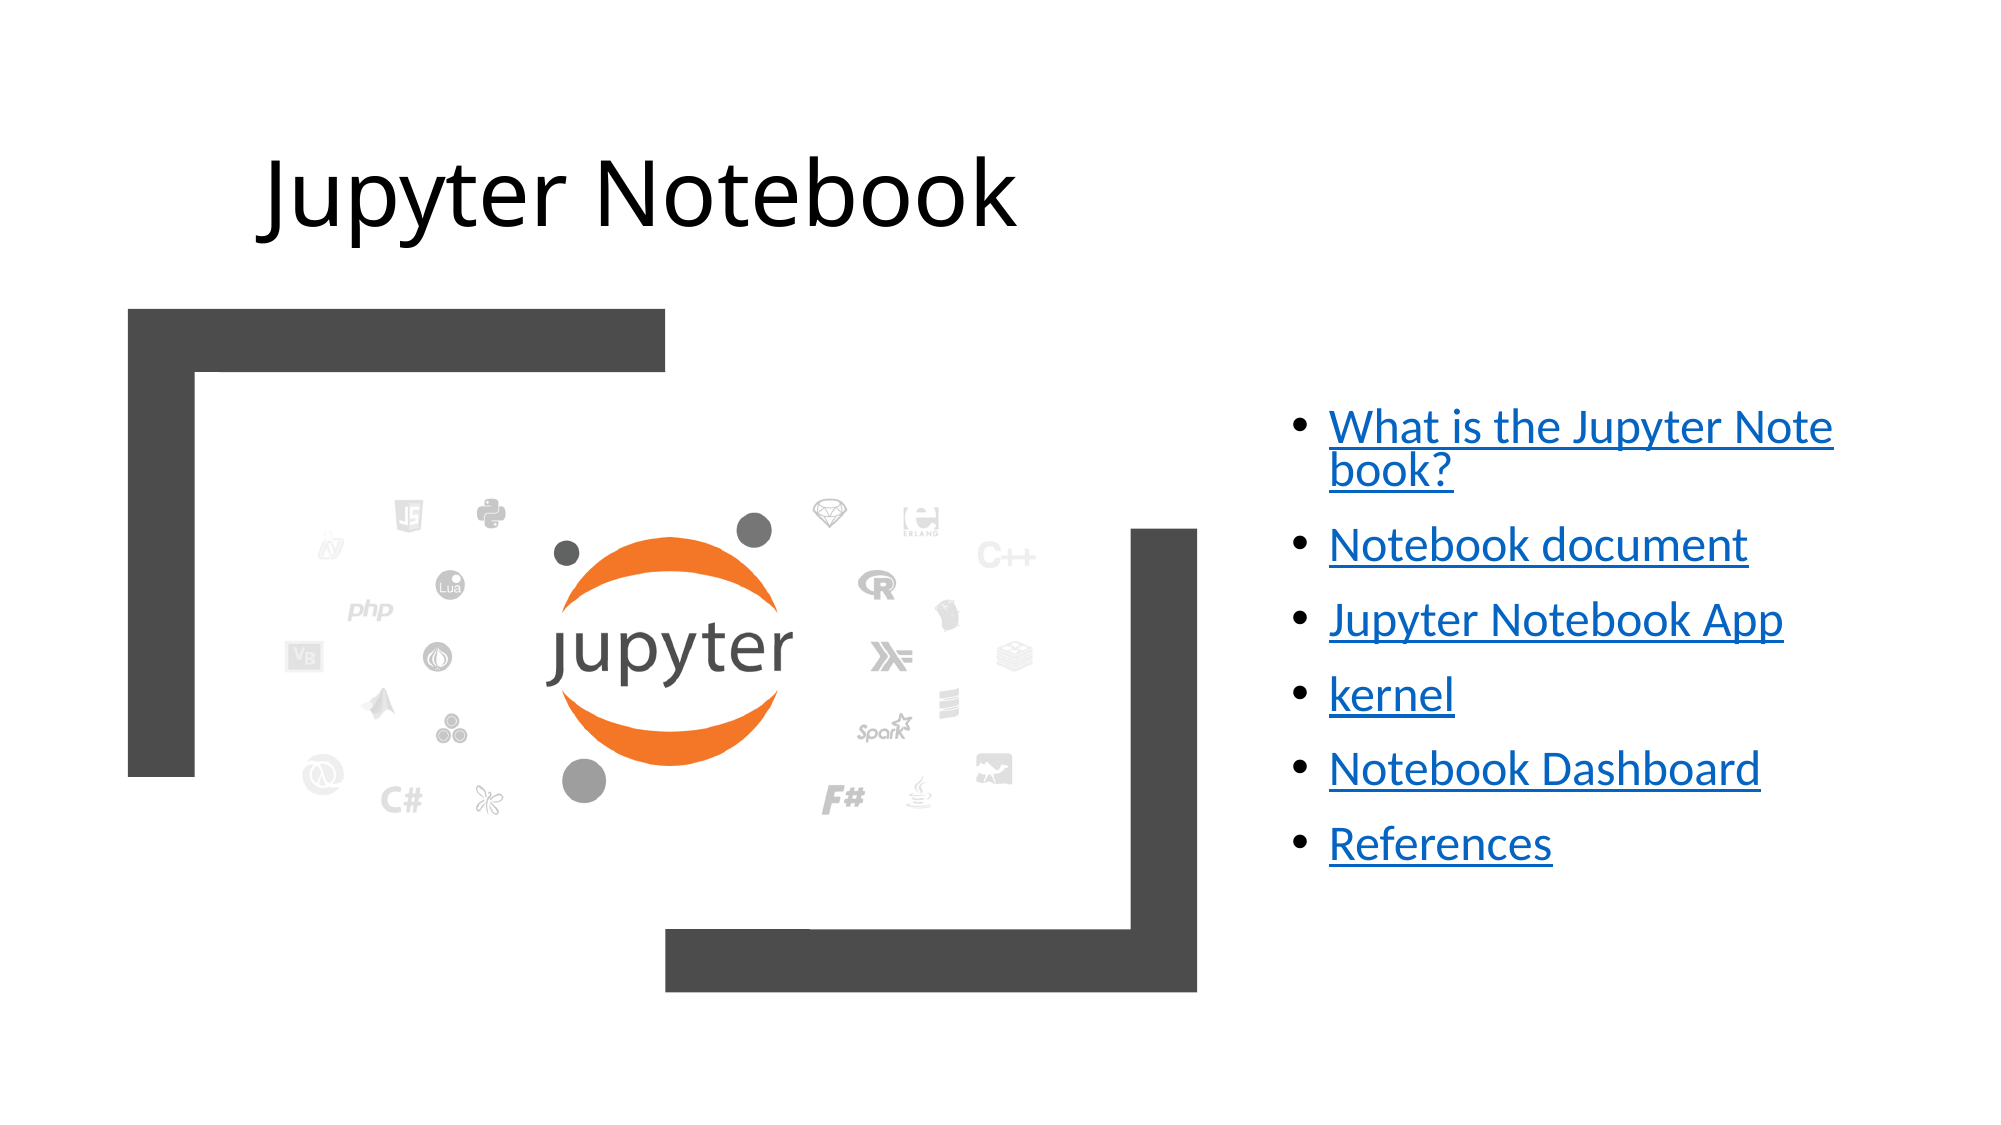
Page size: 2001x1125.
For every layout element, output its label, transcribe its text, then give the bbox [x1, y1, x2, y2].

title Jupyter Notebook [248, 84, 1872, 254]
list What is the Jupyter Notebook? Notebook document Jupyter Notebook App kernel Notebook Dashboard References [1276, 373, 1872, 930]
text_box [127, 308, 666, 777]
picture [248, 443, 1080, 858]
text_box [665, 528, 1198, 993]
